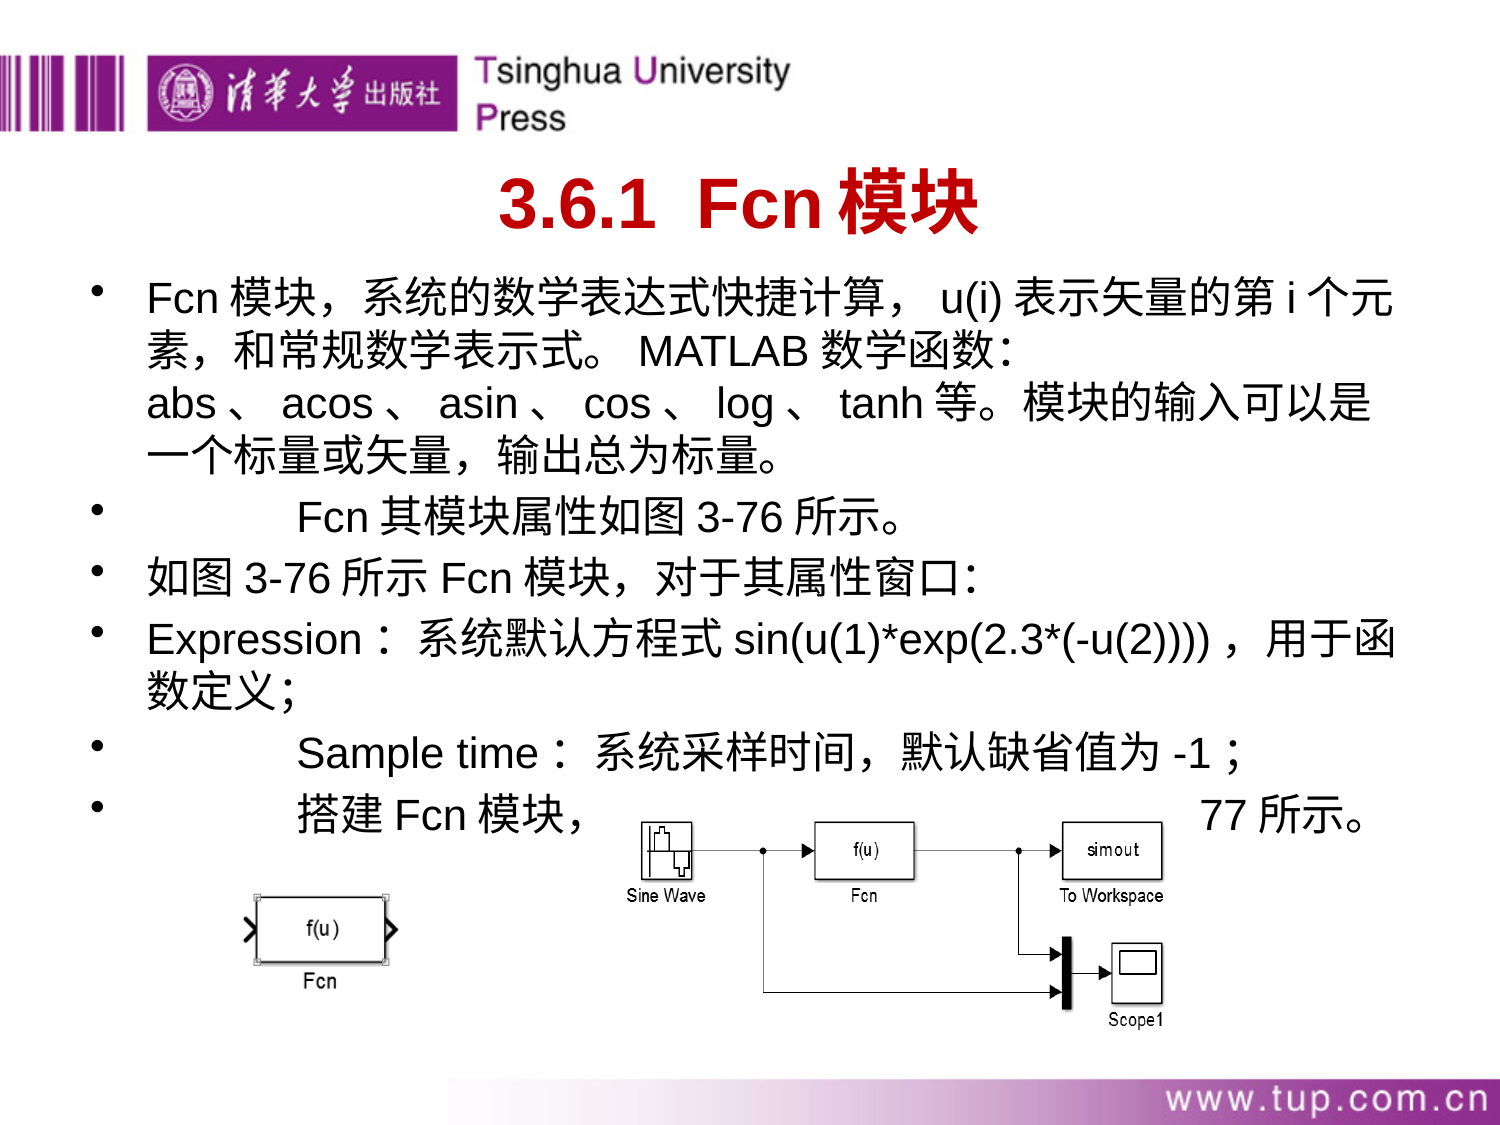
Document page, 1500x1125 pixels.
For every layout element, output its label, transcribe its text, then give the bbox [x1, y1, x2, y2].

picture [608, 786, 1200, 1049]
picture [0, 34, 1500, 149]
picture [229, 869, 412, 1008]
title 3.6.1 Fcn模块 [64, 148, 1416, 337]
list Fcn模块，系统的数学表达式快捷计算，u(i)表示矢量的第i个元素，和常规数学表示式。MATLAB数学函数：abs、acos、asin、cos、log、tanh等。模块的输入可以是一个标量或矢量，输出总为标量。 Fcn其模块属性如图3-76所示。 如图3-76所示Fcn模块，对于其属性窗口： Expression：系统默认方程式sin(u(1)*exp(2.3*(-u(2))))，用于函数定义； Sample time：系统采样时间，默认缺省值为-1； 搭建Fcn模块，设置采样时间为0.1s，如图3-77所示。 [74, 262, 1426, 1006]
picture [0, 1059, 1500, 1125]
